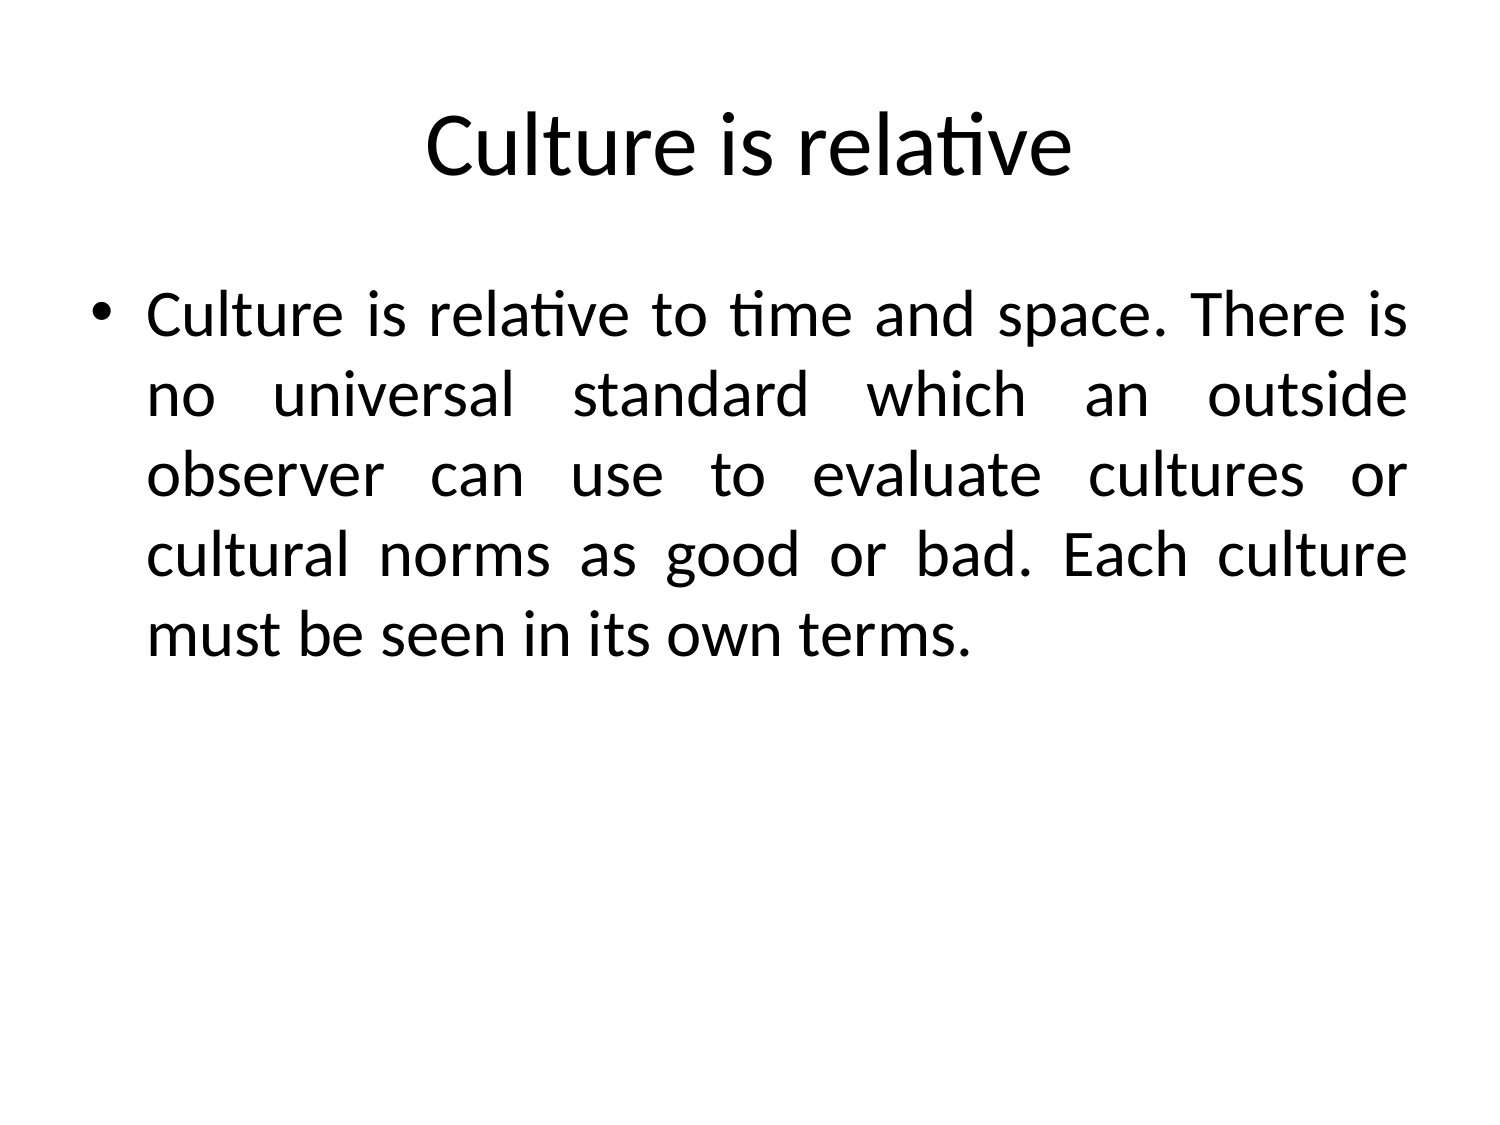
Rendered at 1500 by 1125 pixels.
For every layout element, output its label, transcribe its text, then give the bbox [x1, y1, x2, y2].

list Culture is relative to time and space. There is no universal standard which an outside observer can use to evaluate cultures or cultural norms as good or bad. Each culture must be seen in its own terms. [75, 262, 1425, 1005]
title Culture is relative [75, 45, 1425, 233]
